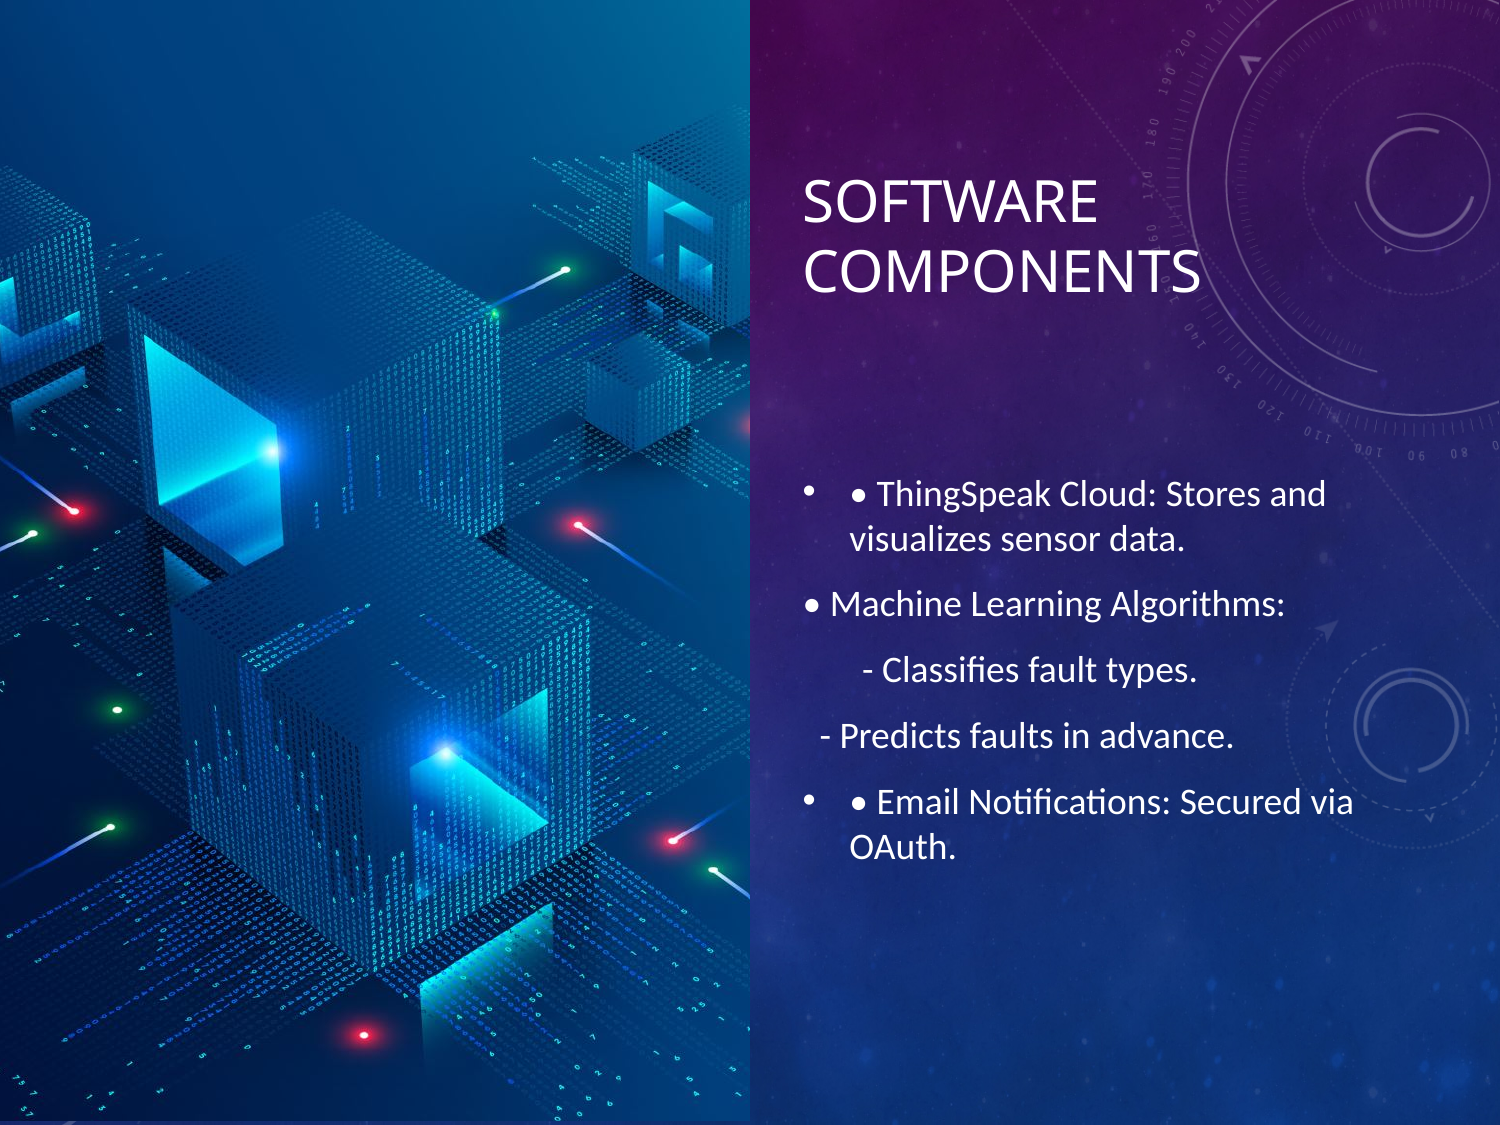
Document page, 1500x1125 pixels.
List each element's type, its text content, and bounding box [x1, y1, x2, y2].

title Software Components [787, 99, 1421, 369]
list • ThingSpeak Cloud: Stores and visualizes sensor data. • Machine Learning Algorithms: - Classifies fault types. - Predicts faults in advance. • Email Notifications: Secured via OAuth. [787, 369, 1421, 967]
picture [0, 0, 1500, 1125]
